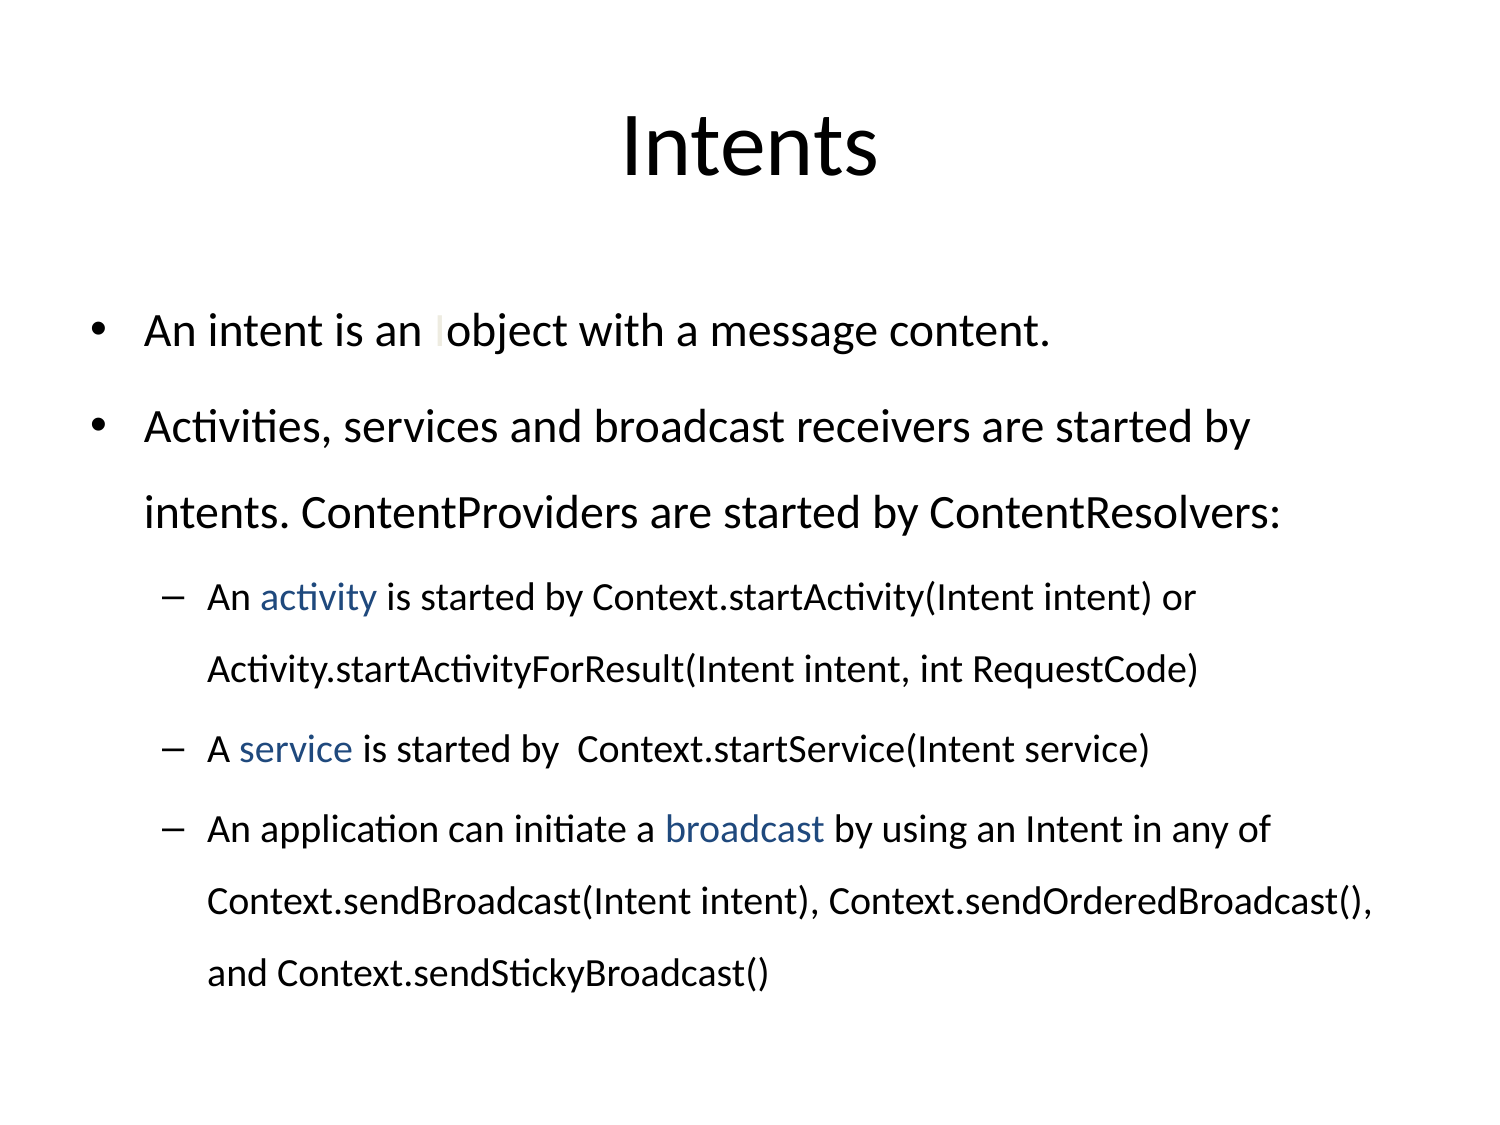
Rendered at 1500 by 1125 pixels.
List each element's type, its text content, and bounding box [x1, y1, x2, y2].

list An intent is an Iobject with a message content. Activities, services and broadcast receivers are started by intents. ContentProviders are started by ContentResolvers: An activity is started by Context.startActivity(Intent intent) or Activity.startActivityForResult(Intent intent, int RequestCode) A service is started by Context.startService(Intent service) An application can initiate a broadcast by using an Intent in any of Context.sendBroadcast(Intent intent), Context.sendOrderedBroadcast(), and Context.sendStickyBroadcast() [75, 262, 1425, 1005]
title Intents [75, 45, 1425, 233]
